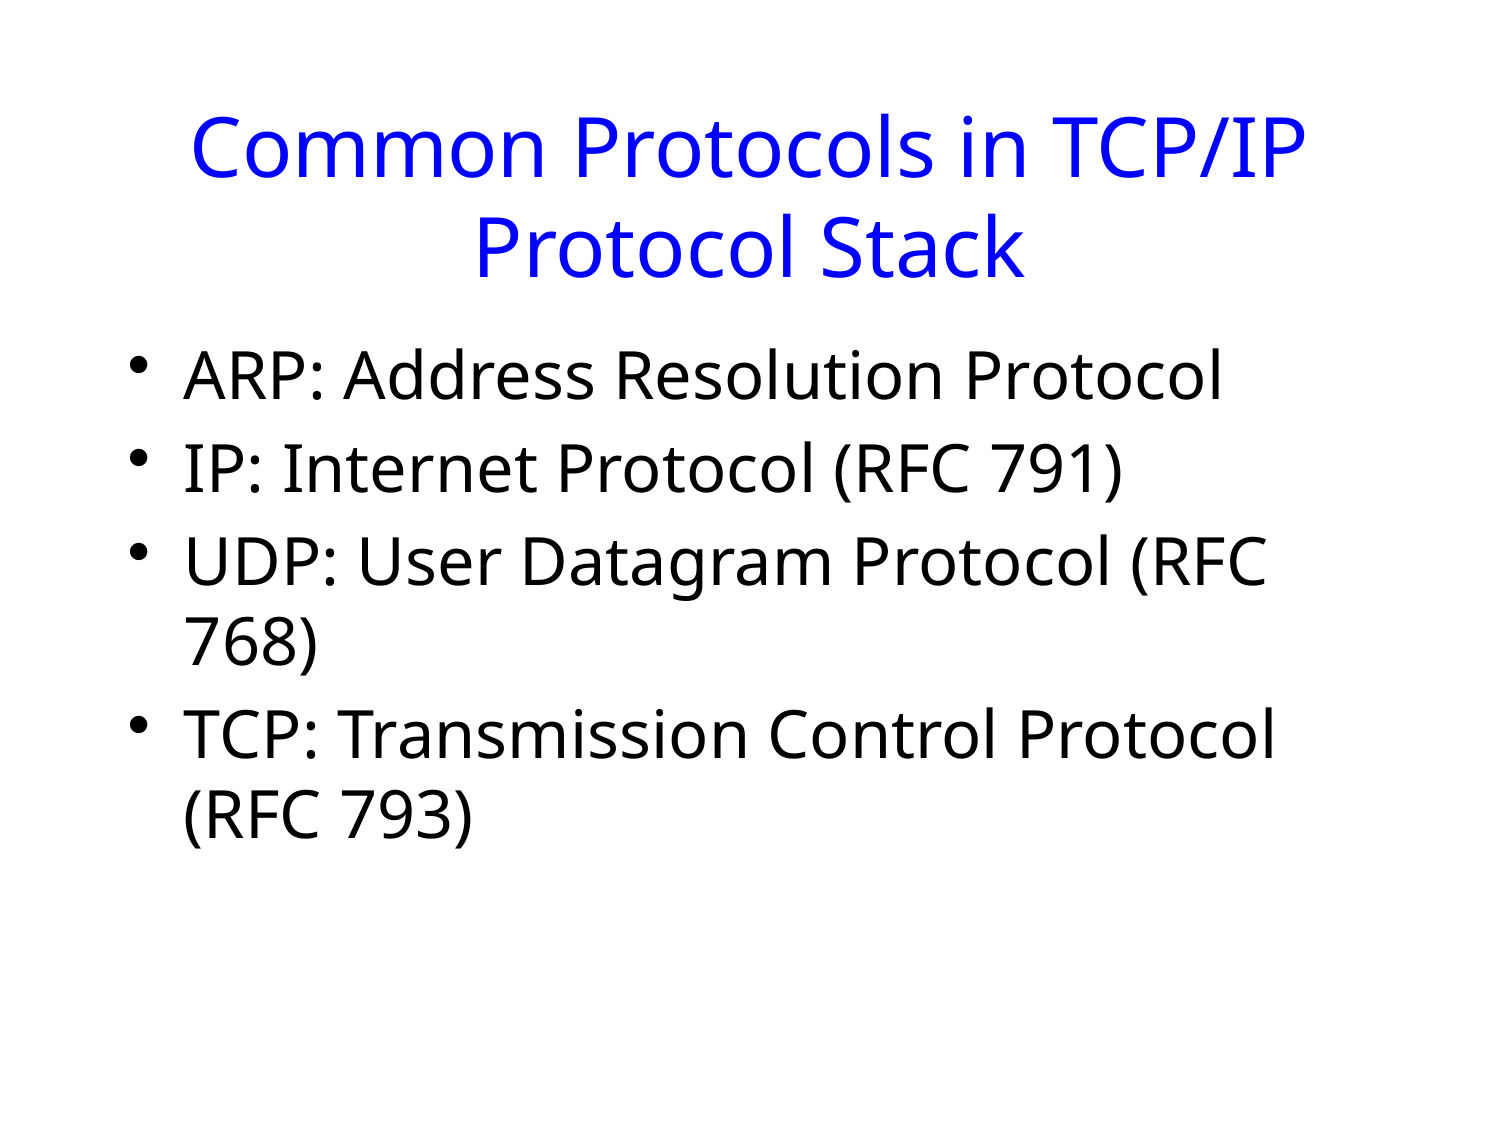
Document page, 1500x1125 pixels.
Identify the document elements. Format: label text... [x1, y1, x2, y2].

title Common Protocols in TCP/IP Protocol Stack [112, 99, 1388, 288]
list ARP: Address Resolution Protocol IP: Internet Protocol (RFC 791) UDP: User Datagram Protocol (RFC 768) TCP: Transmission Control Protocol (RFC 793) [112, 324, 1388, 1000]
